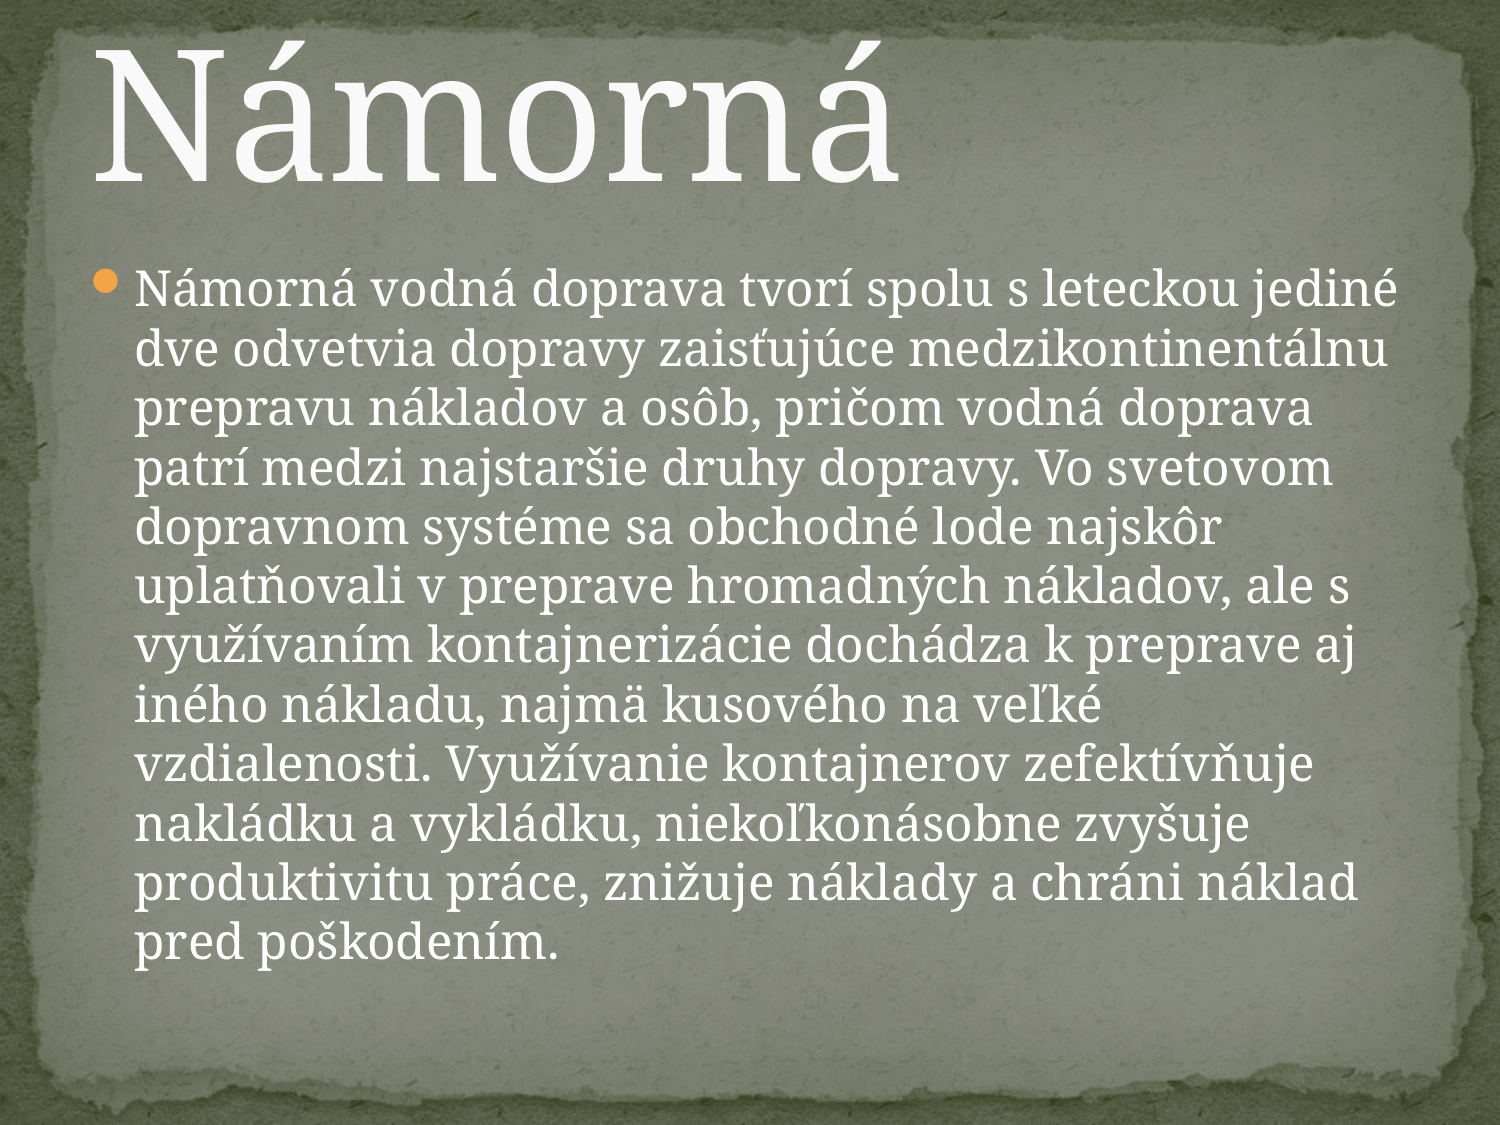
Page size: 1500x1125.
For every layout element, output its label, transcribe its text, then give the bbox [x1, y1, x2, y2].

title Námorná [74, 24, 1425, 225]
list Námorná vodná doprava tvorí spolu s leteckou jediné dve odvetvia dopravy zaisťujúce medzikontinentálnu prepravu nákladov a osôb, pričom vodná doprava patrí medzi najstaršie druhy dopravy. Vo svetovom dopravnom systéme sa obchodné lode najskôr uplatňovali v preprave hromadných nákladov, ale s využívaním kontajnerizácie dochádza k preprave aj iného nákladu, najmä kusového na veľké vzdialenosti. Využívanie kontajnerov zefektívňuje nakládku a vykládku, niekoľkonásobne zvyšuje produktivitu práce, znižuje náklady a chráni náklad pred poškodením. [75, 249, 1425, 1000]
